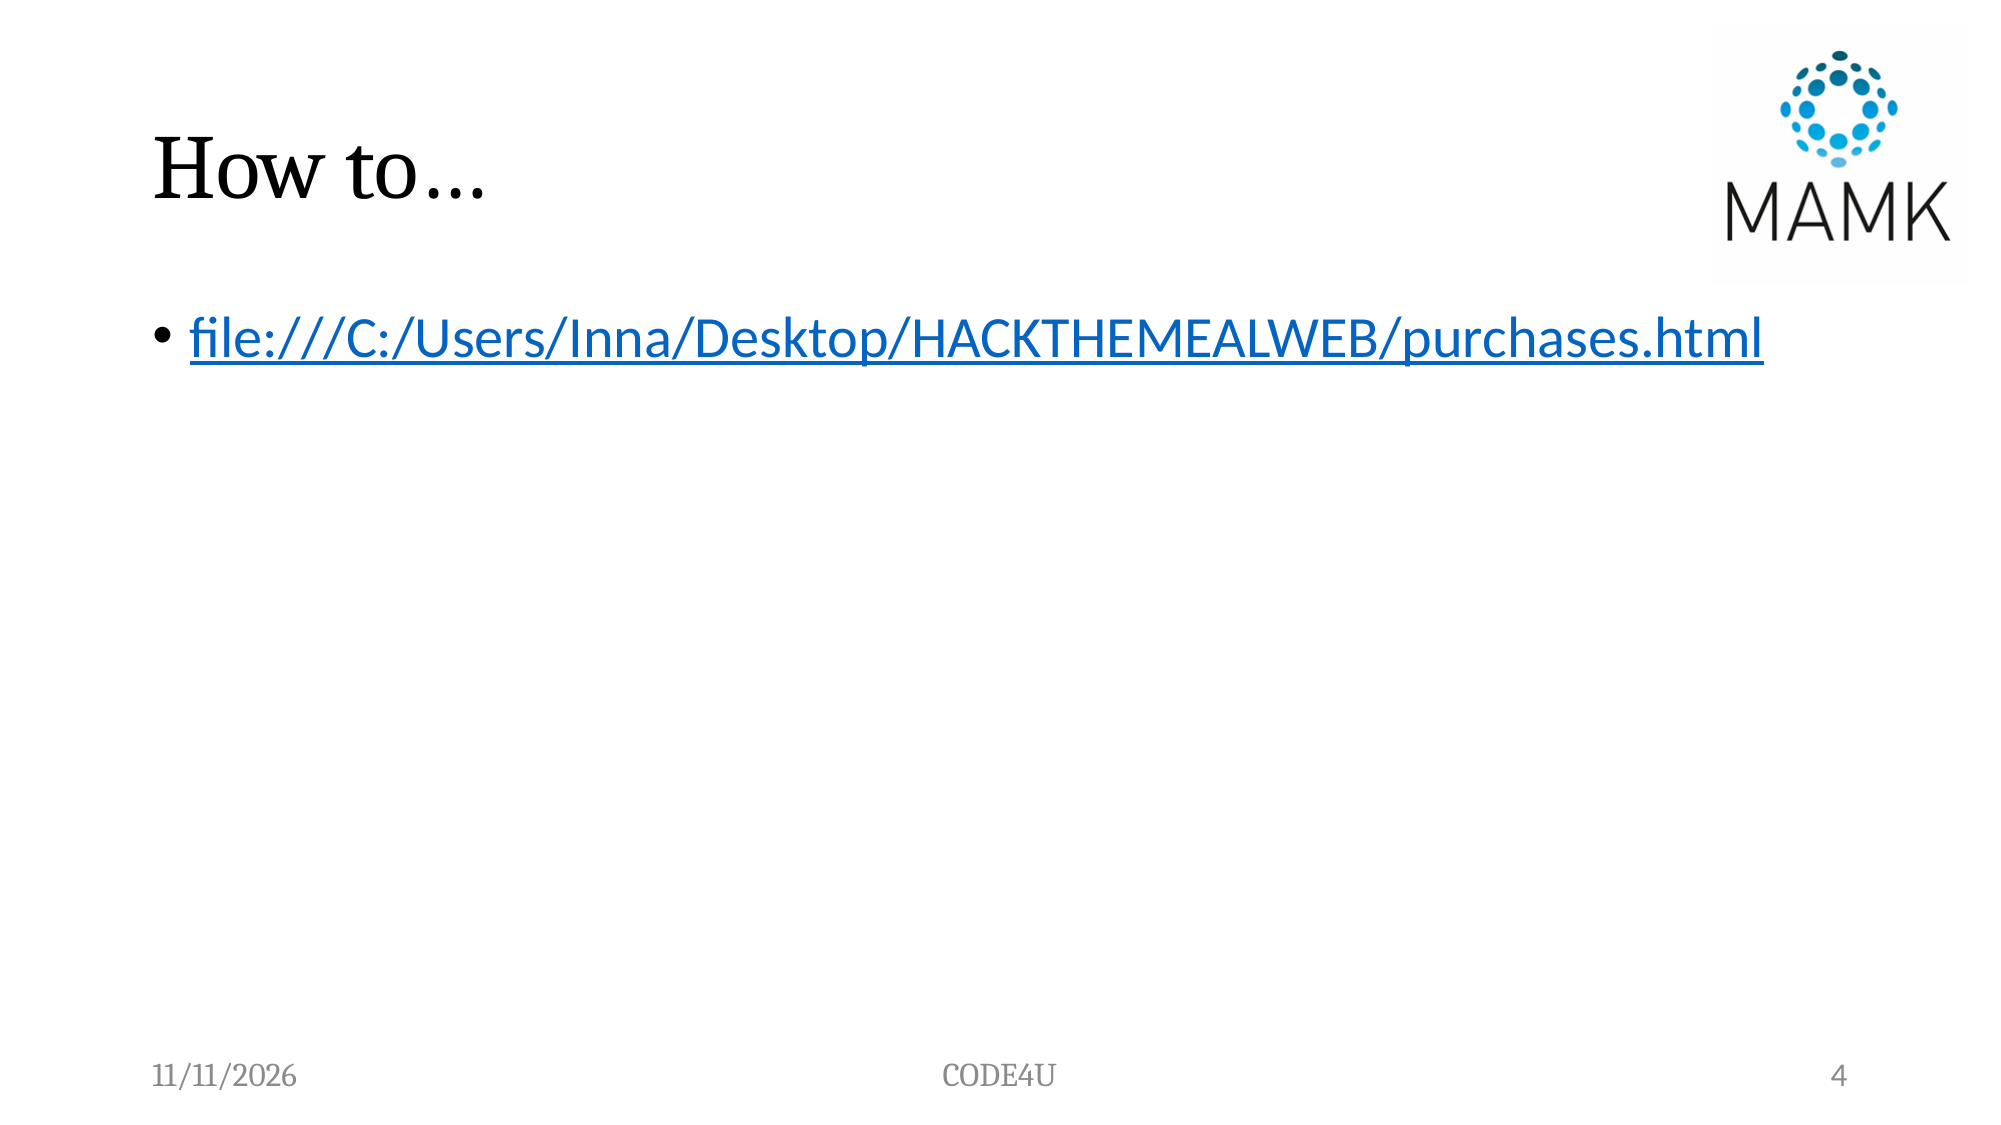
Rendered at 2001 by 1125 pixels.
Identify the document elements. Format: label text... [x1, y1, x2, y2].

title How to… [137, 59, 1710, 278]
slide_number 4 [1412, 1042, 1863, 1103]
list file:///C:/Users/Inna/Desktop/HACKTHEMEALWEB/purchases.html [137, 299, 1863, 1014]
picture [1710, 26, 1969, 285]
footer CODE4U [662, 1042, 1338, 1103]
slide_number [137, 1042, 588, 1103]
